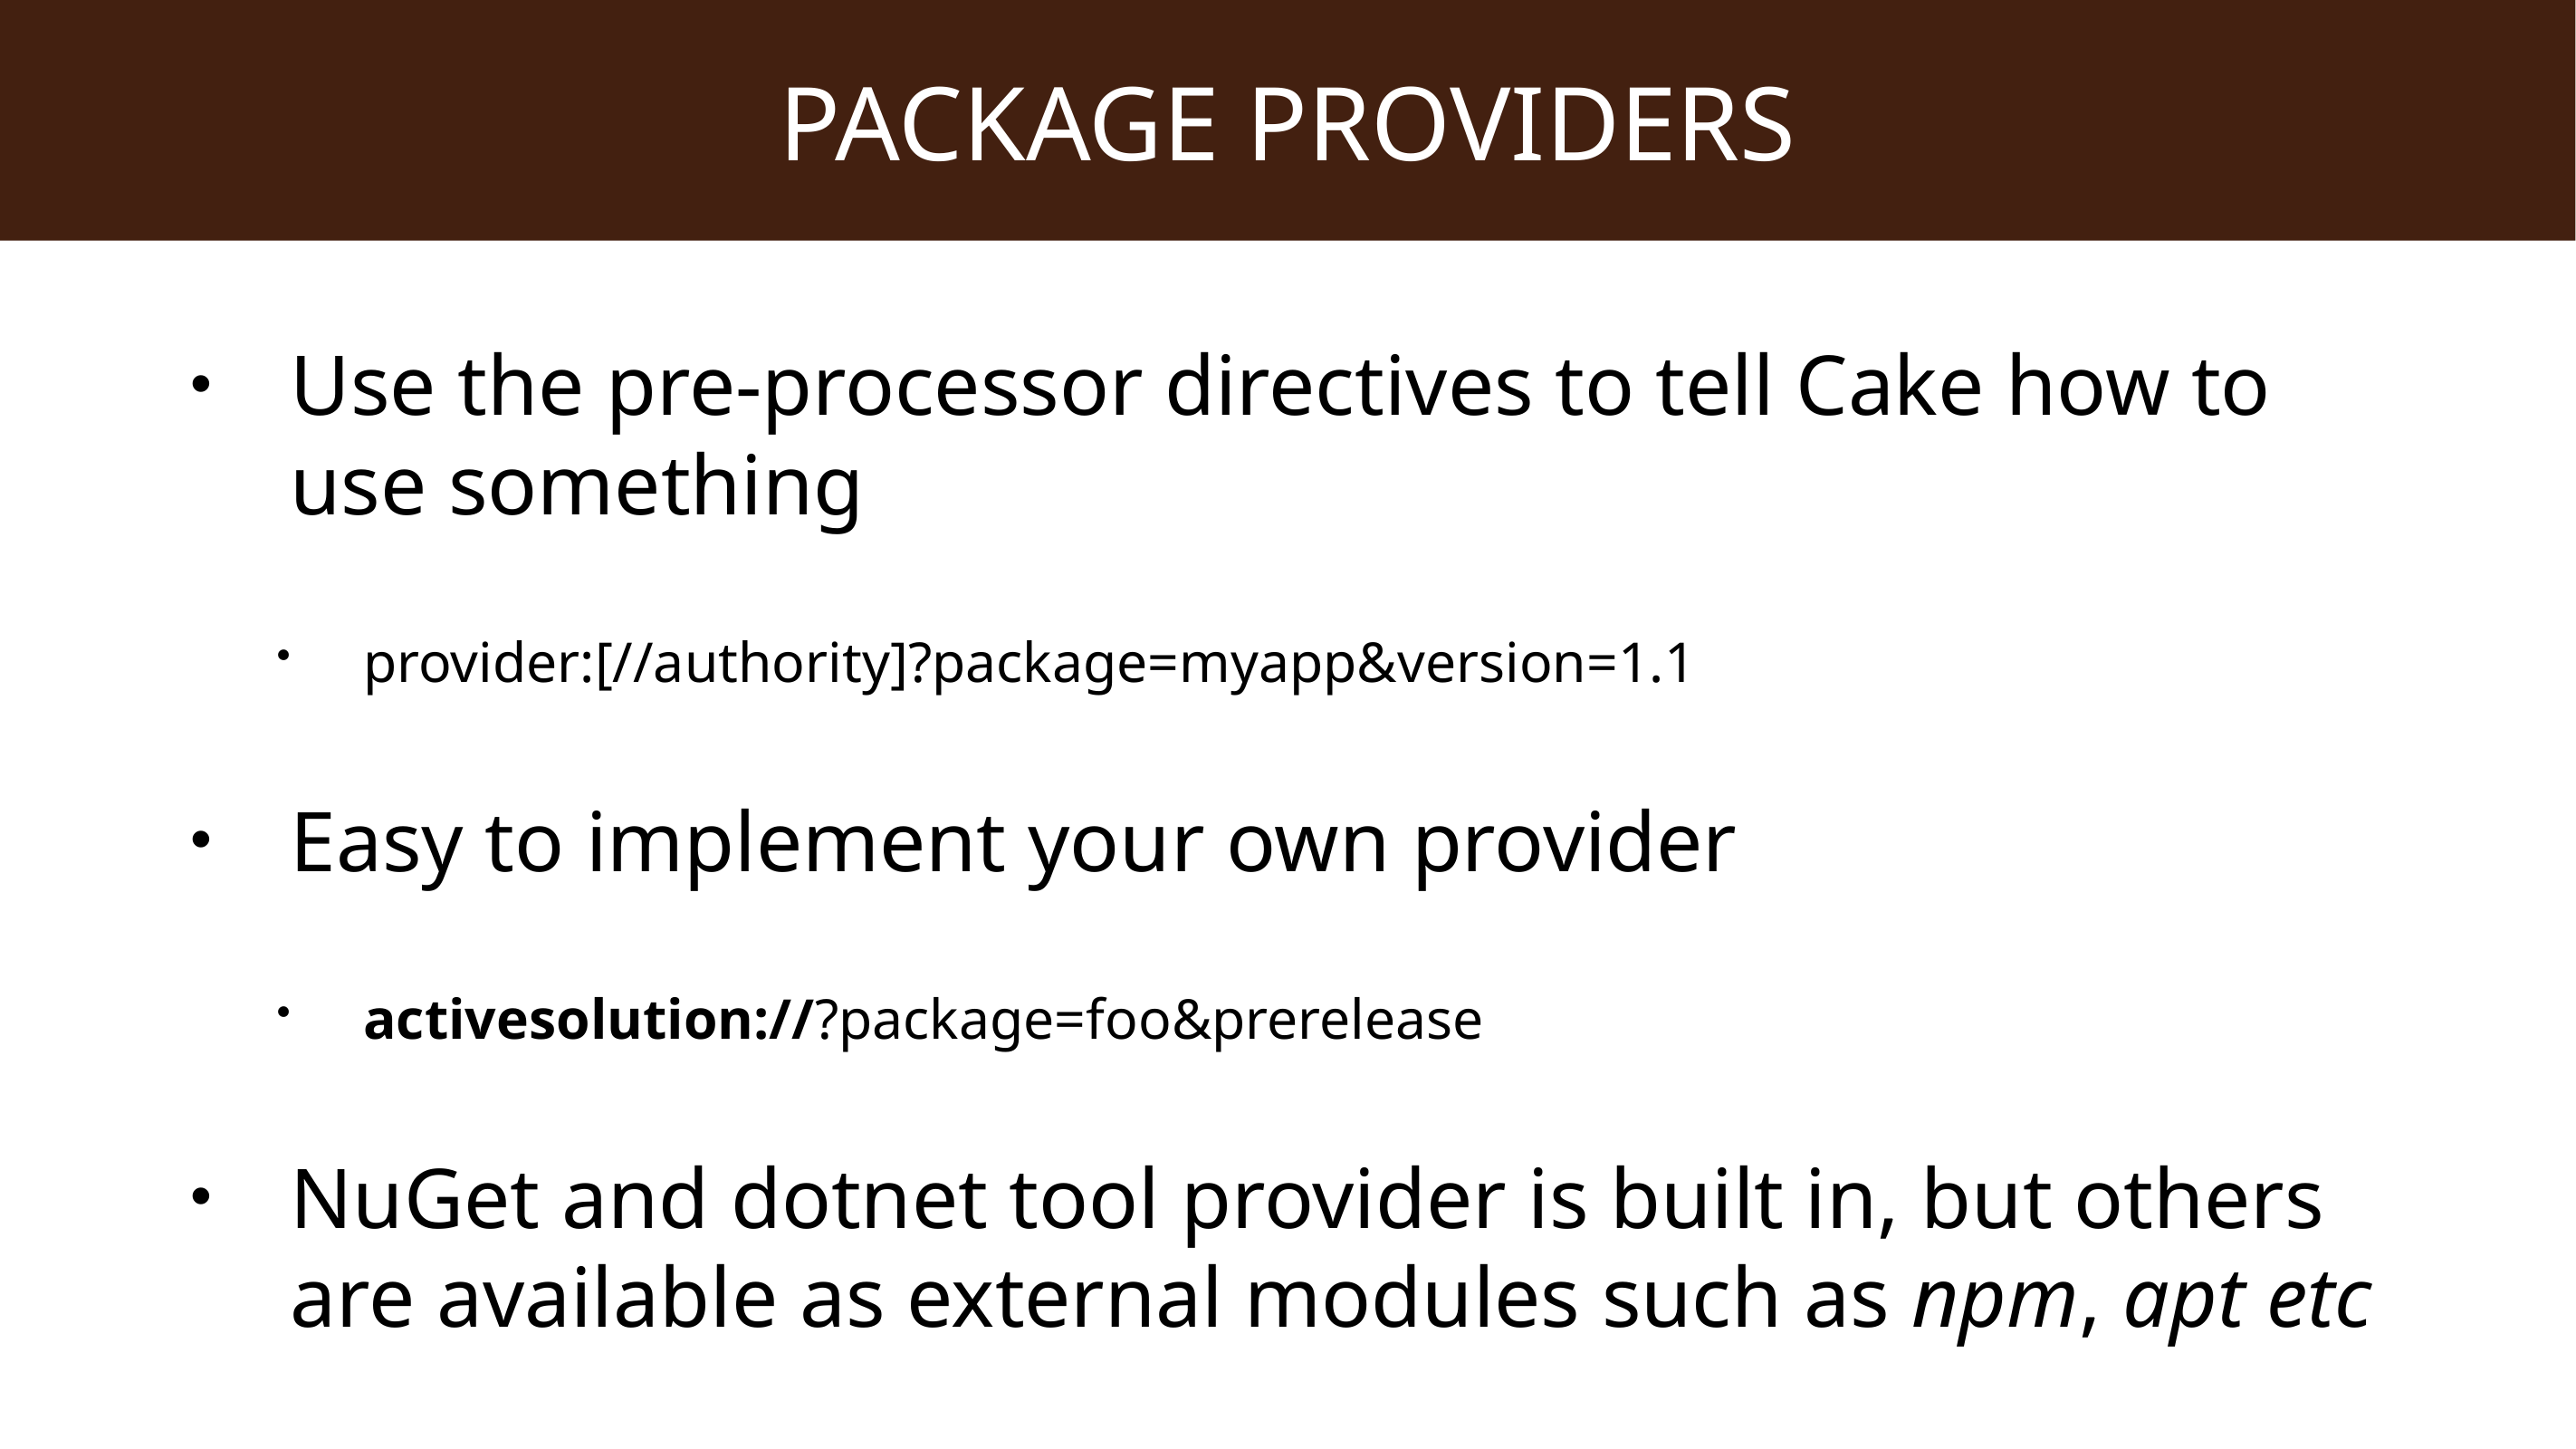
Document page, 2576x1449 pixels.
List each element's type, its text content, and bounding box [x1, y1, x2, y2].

title PACKAGE PROVIDERS [0, 0, 2576, 242]
list Use the pre-processor directives to tell Cake how to use something provider:[//authority]?package=myapp&version=1.1 Easy to implement your own provider activesolution://?package=foo&prerelease NuGet and dotnet tool provider is built in, but others are available as external modules such as npm, apt etc [177, 322, 2435, 1355]
